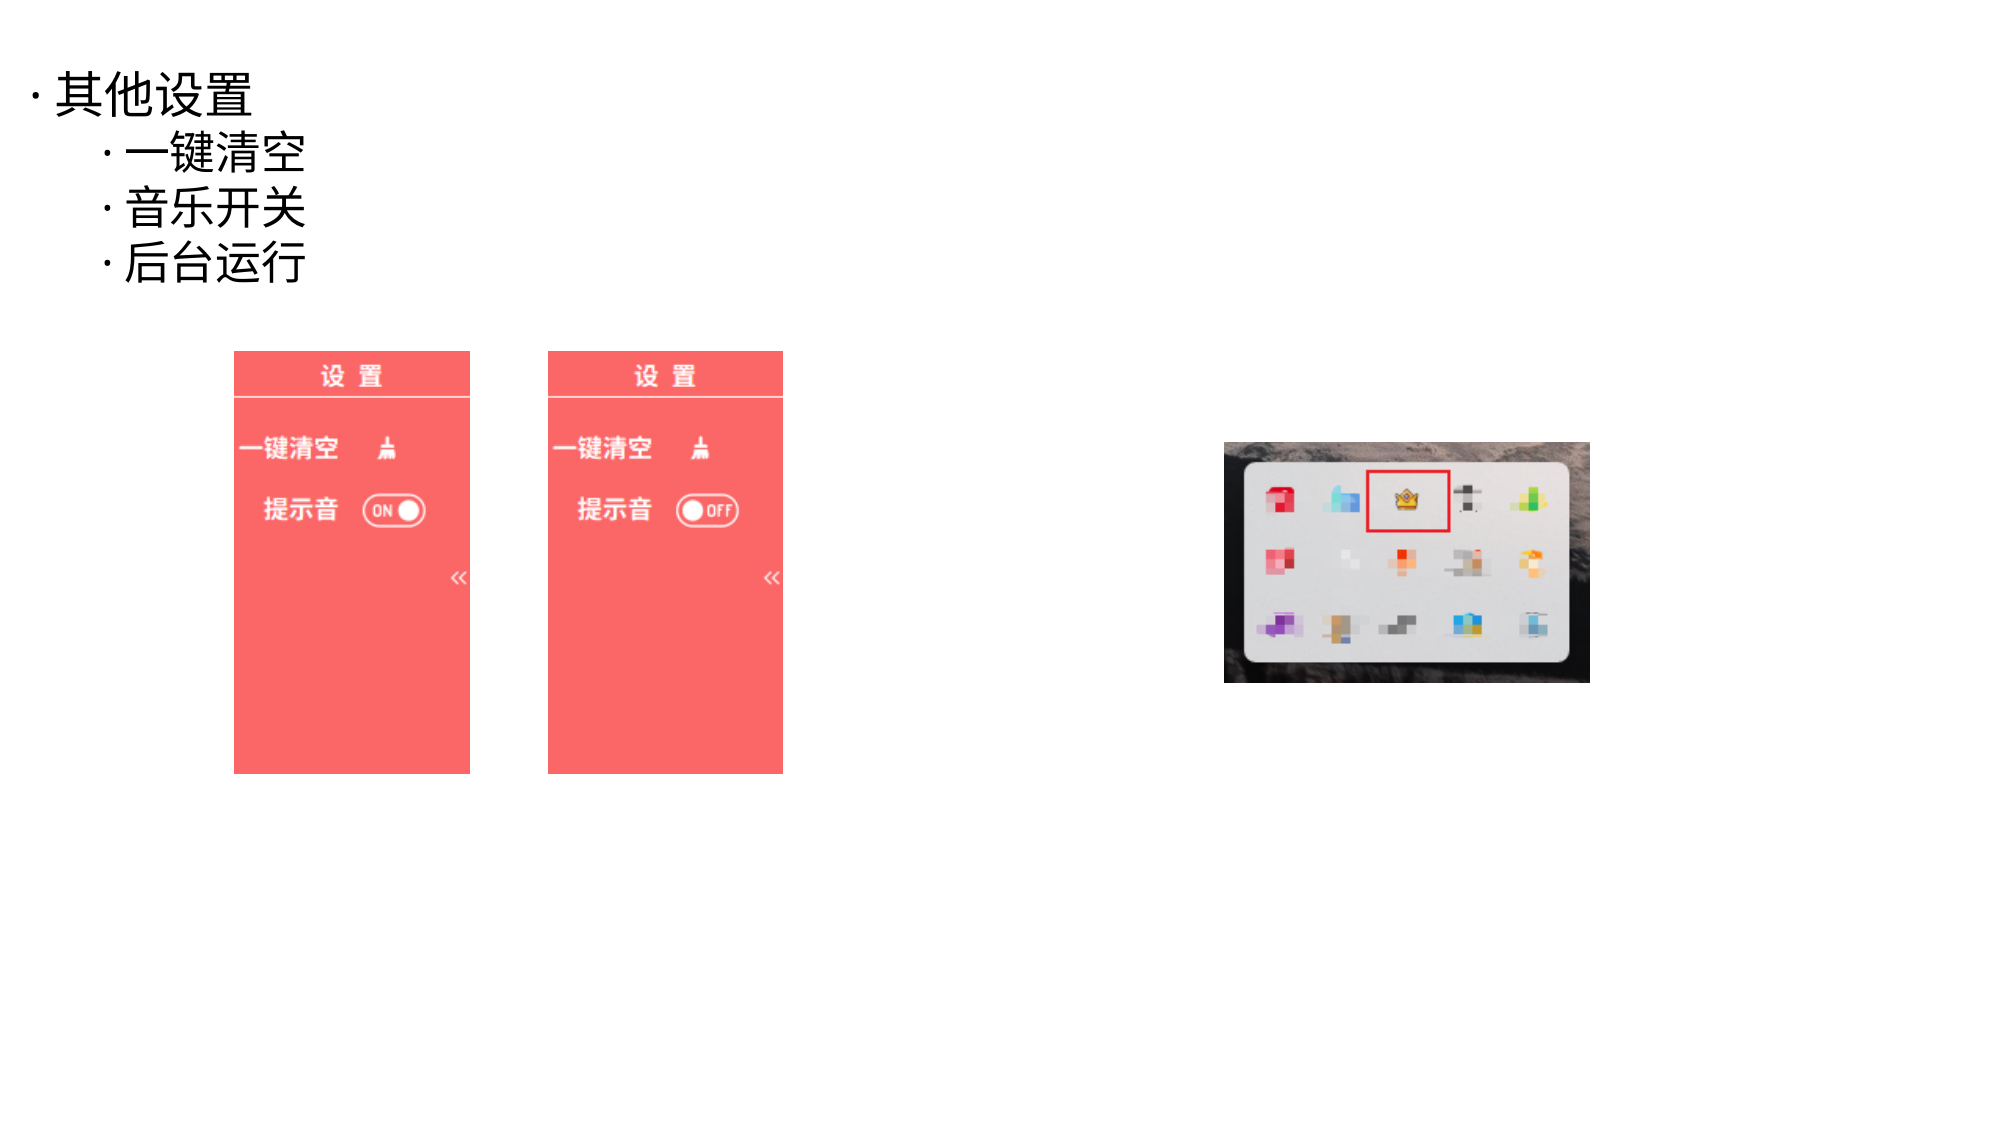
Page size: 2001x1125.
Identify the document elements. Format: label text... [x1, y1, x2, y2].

picture [1224, 442, 1590, 683]
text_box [234, 351, 783, 774]
text_box ·其他设置 ·一键清空 ·音乐开关 ·后台运行 [14, 56, 470, 296]
